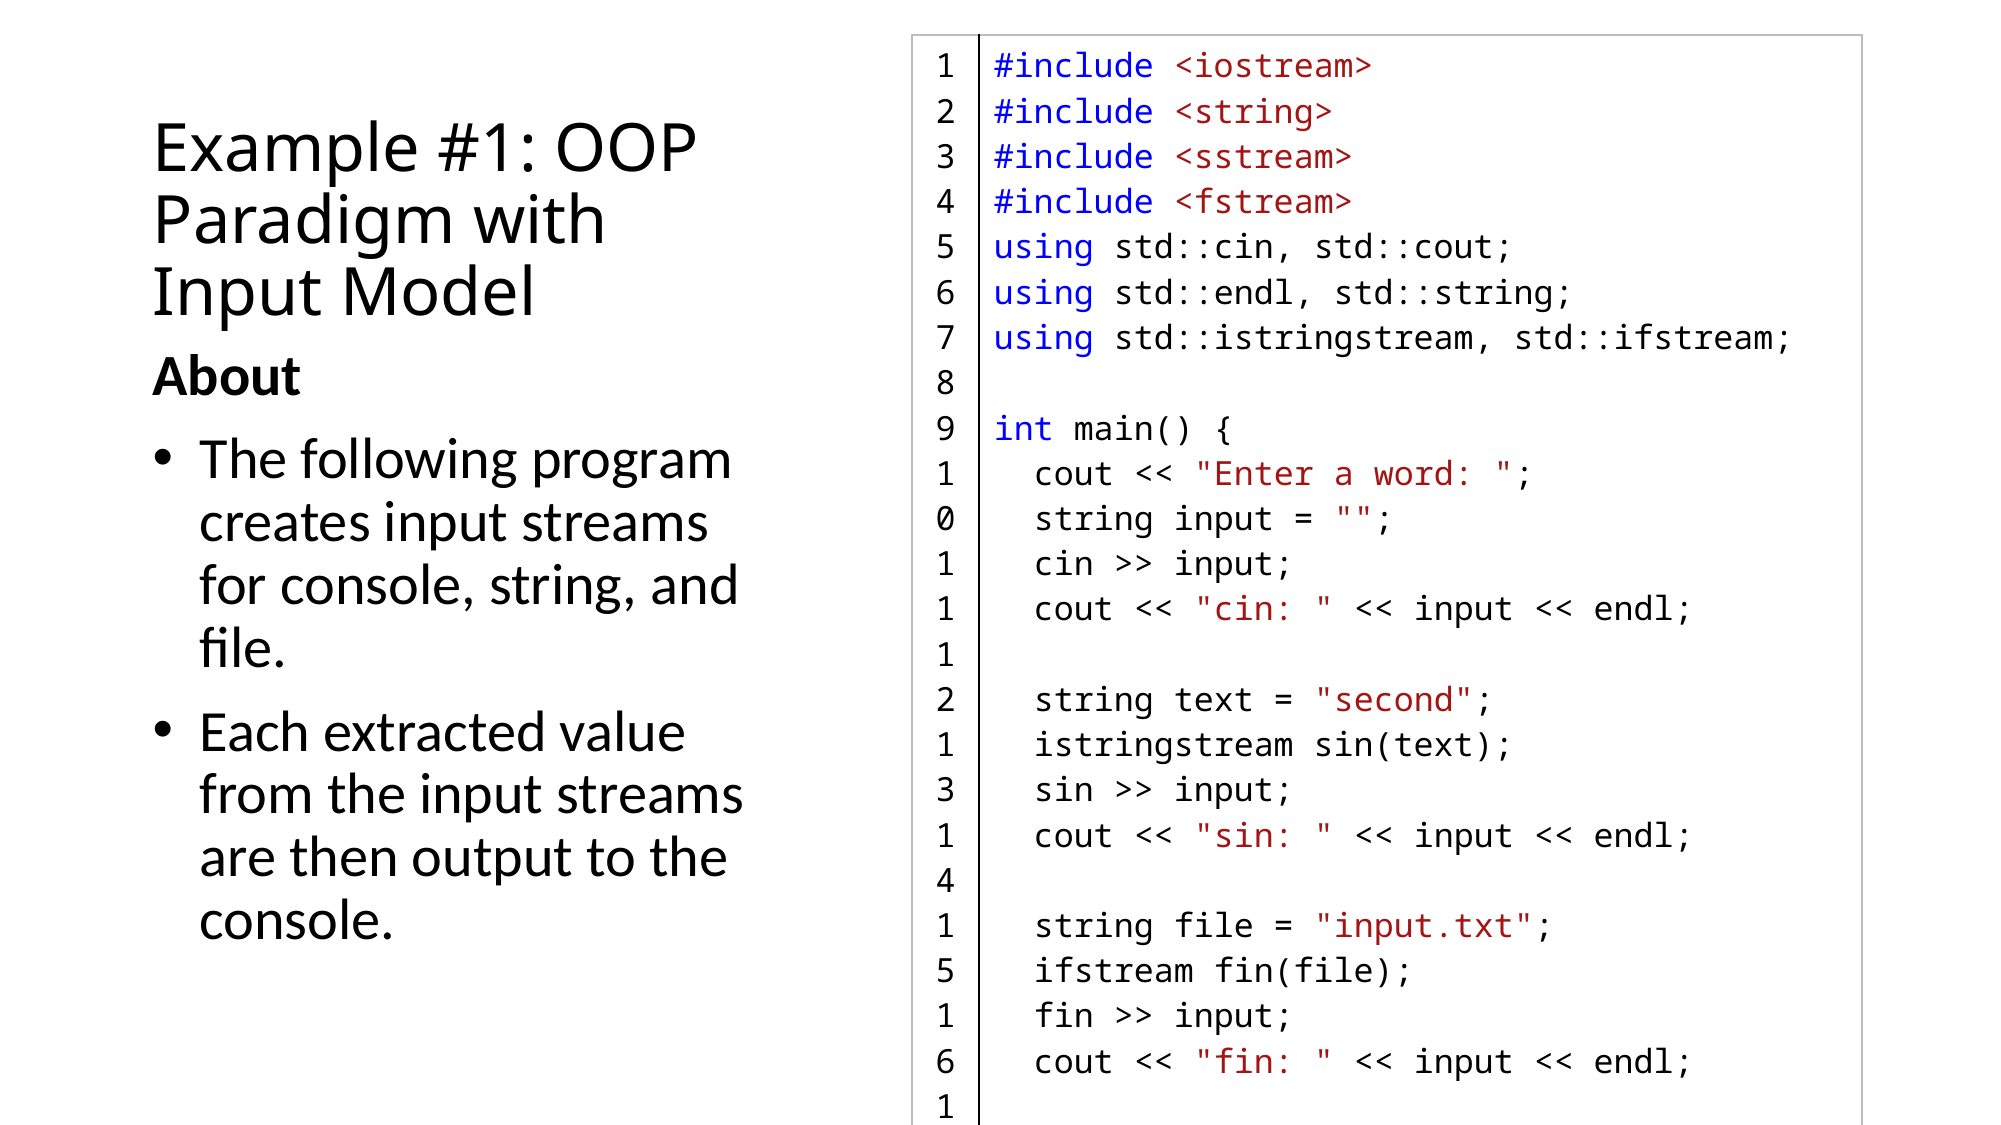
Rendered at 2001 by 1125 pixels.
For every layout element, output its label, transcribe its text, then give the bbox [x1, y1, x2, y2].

list About The following program creates input streams for console, string, and file. Each extracted value from the input streams are then output to the console. [137, 337, 783, 963]
table_header #include <iostream> #include <string> #include <sstream> #include <fstream> using std::cin, std::cout; using std::endl, std::string; using std::istringstream, std::ifstream; int main() { cout << "Enter a word: "; string input = ""; cin >> input; cout << "cin: " << input << endl; string text = "second"; istringstream sin(text); sin >> input; cout << "sin: " << input << endl; string file = "input.txt"; ifstream fin(file); fin >> input; cout << "fin: " << input << endl; return 0; } [980, 36, 1861, 1125]
table_header 1 2 3 4 5 6 7 8 9 10 11 12 13 14 15 16 17 18 19 20 21 22 23 24 25 26 [913, 36, 978, 1125]
title Example #1: OOP Paradigm with Input Model [137, 75, 783, 337]
